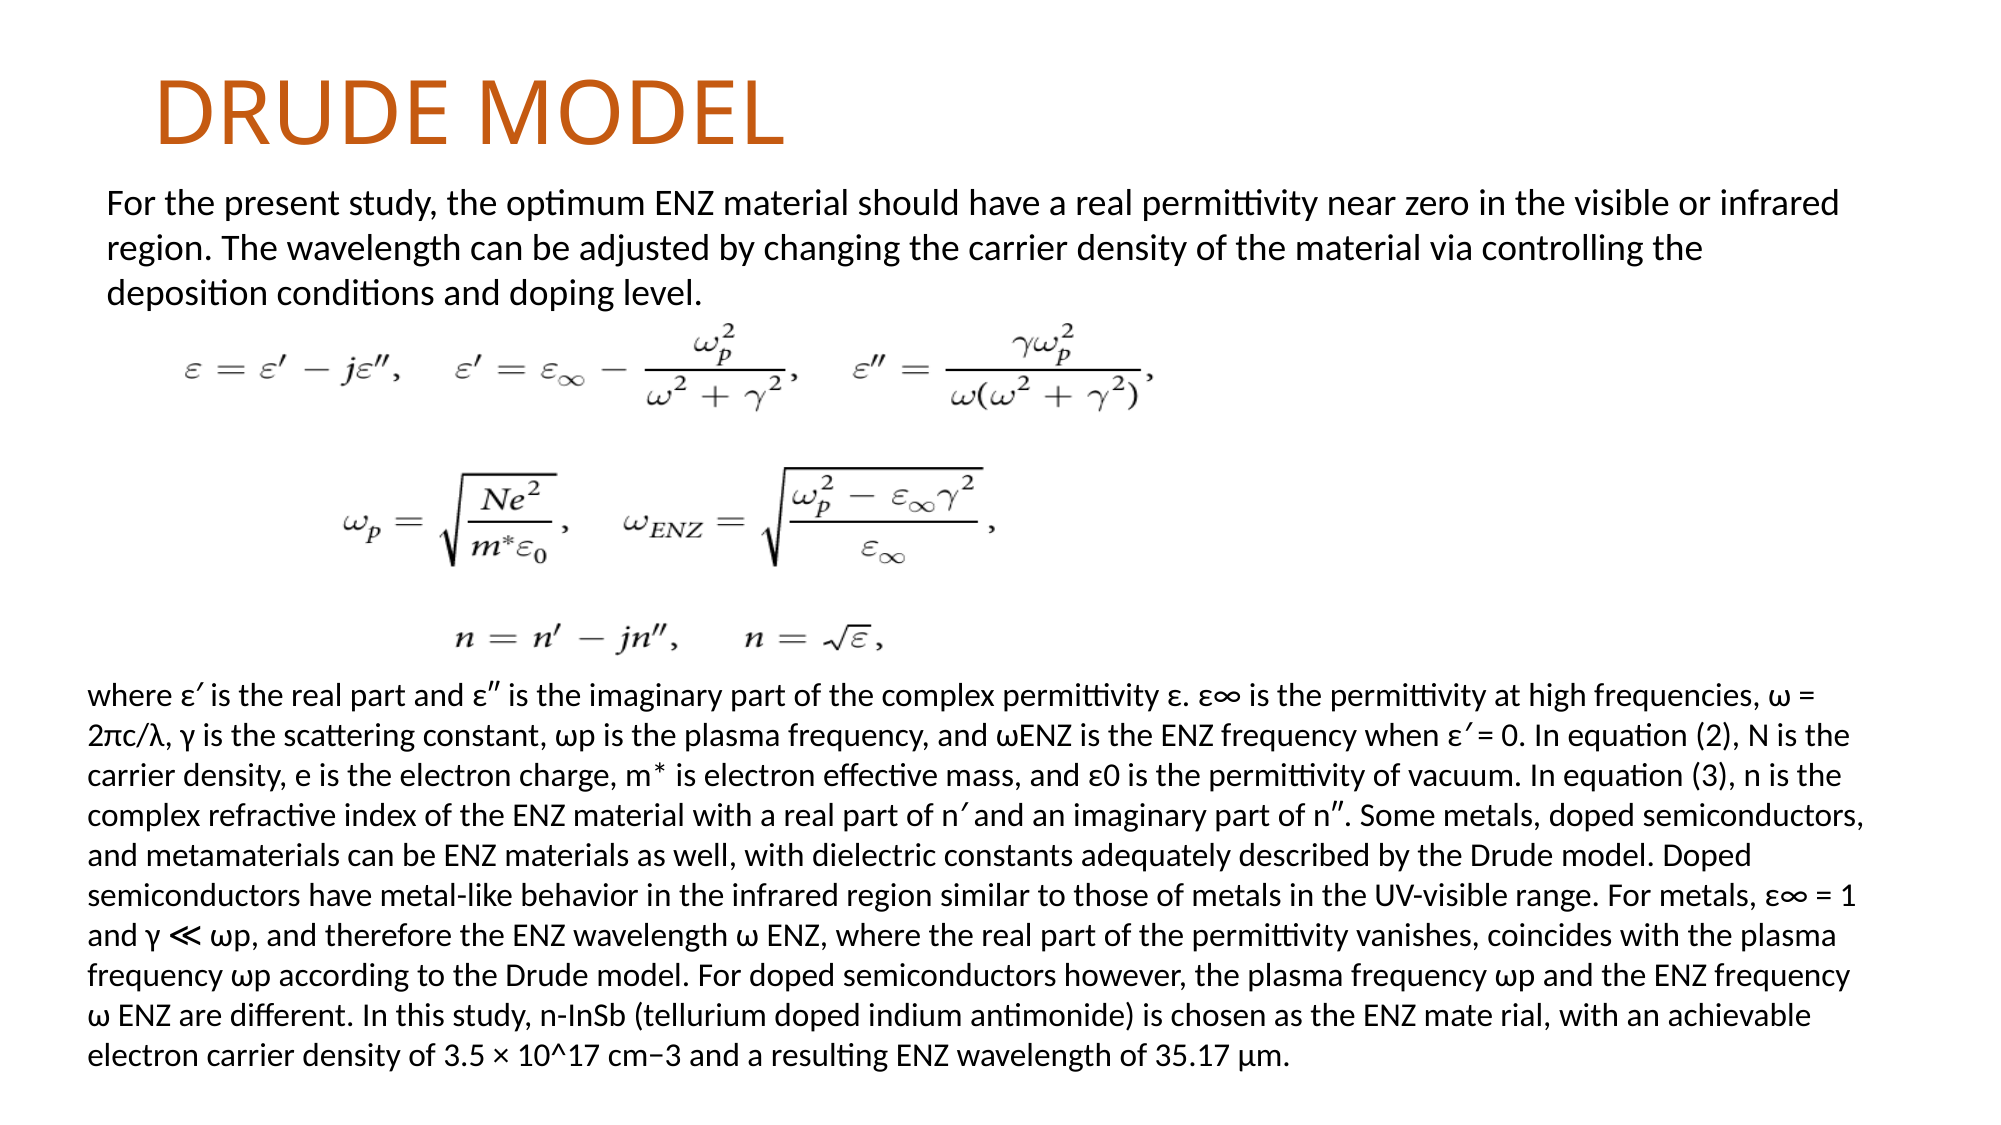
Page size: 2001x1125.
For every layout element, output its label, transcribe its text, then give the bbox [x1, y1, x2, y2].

text_box DRUDE MODEL [137, 59, 1749, 170]
text_box where ε′ is the real part and ε″ is the imaginary part of the complex permittivity ε. ε∞ is the permittivity at high frequencies, ω = 2πc/λ, γ is the scattering constant, ωp is the plasma frequency, and ωENZ is the ENZ frequency when ε′ = 0. In equation (2), N is the carrier density, e is the electron charge, m* is electron effective mass, and ε0 is the permittivity of vacuum. In equation (3), n is the complex refractive index of the ENZ material with a real part of n′ and an imaginary part of n″. Some metals, doped semiconductors, and metamaterials can be ENZ materials as well, with dielectric constants adequately described by the Drude model. Doped semiconductors have metal-like behavior in the infrared region similar to those of metals in the UV-visible range. For metals, ε∞ = 1 and γ ≪ ωp, and therefore the ENZ wavelength ω ENZ, where the real part of the permittivity vanishes, coincides with the plasma frequency ωp according to the Drude model. For doped semiconductors however, the plasma frequency ωp and the ENZ frequency ω ENZ are different. In this study, n-InSb (tellurium doped indium antimonide) is chosen as the ENZ mate rial, with an achievable electron carrier density of 3.5 × 10^17 cm−3 and a resulting ENZ wavelength of 35.17 µm. [72, 666, 1886, 1081]
text_box For the present study, the optimum ENZ material should have a real permittivity near zero in the visible or infrared region. The wavelength can be adjusted by changing the carrier density of the material via controlling the deposition conditions and doping level. [91, 170, 1886, 321]
picture [0, 322, 1470, 667]
